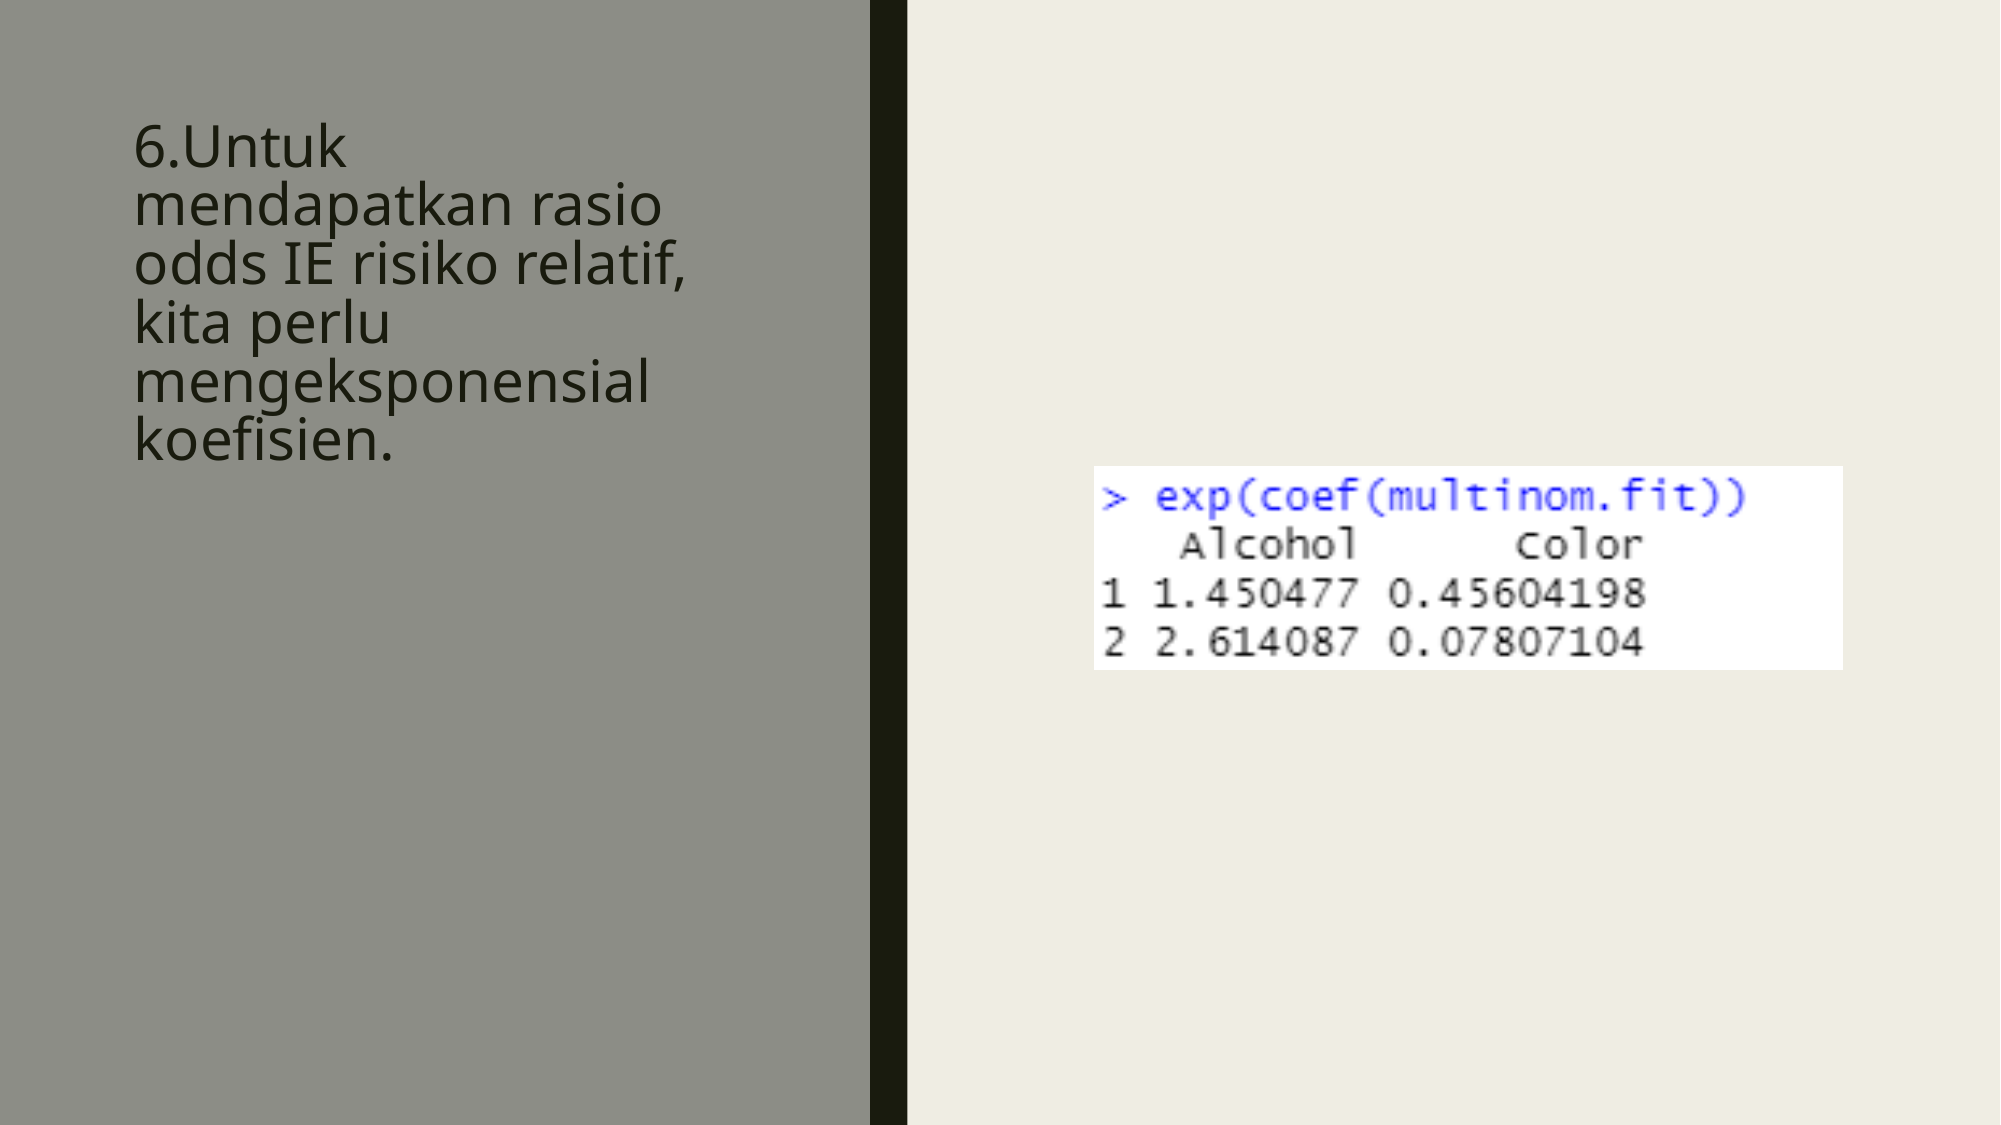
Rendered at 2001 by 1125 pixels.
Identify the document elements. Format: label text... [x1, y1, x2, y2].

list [1094, 466, 1843, 670]
title 6.Untuk mendapatkan rasio odds IE risiko relatif, kita perlu mengeksponensial koefisien. [118, 112, 752, 467]
